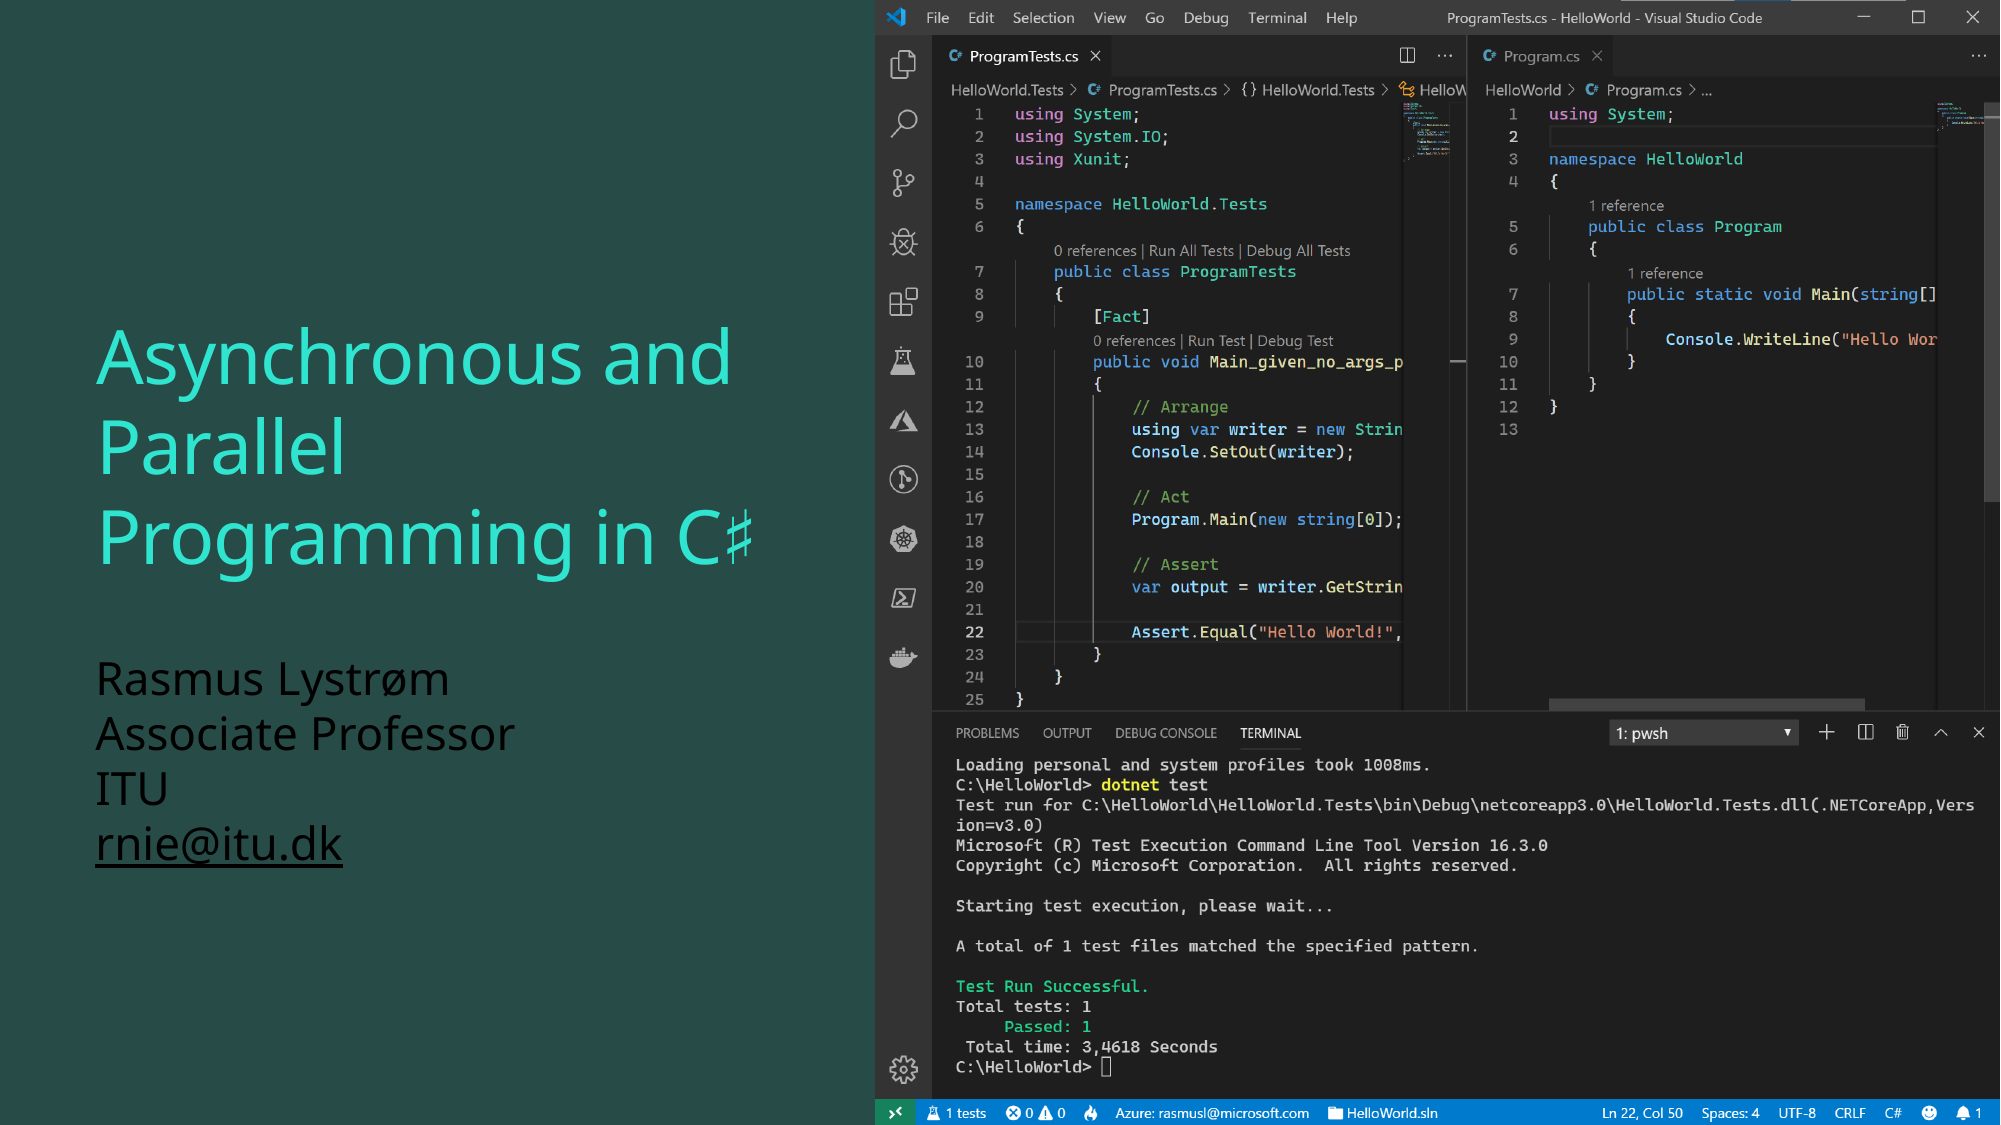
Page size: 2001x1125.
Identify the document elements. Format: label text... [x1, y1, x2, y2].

title Asynchronous and Parallel Programming in C♯ [96, 307, 781, 580]
picture [875, 0, 2000, 1125]
list Rasmus Lystrøm Associate Professor ITU rnie@itu.dk [95, 650, 779, 873]
